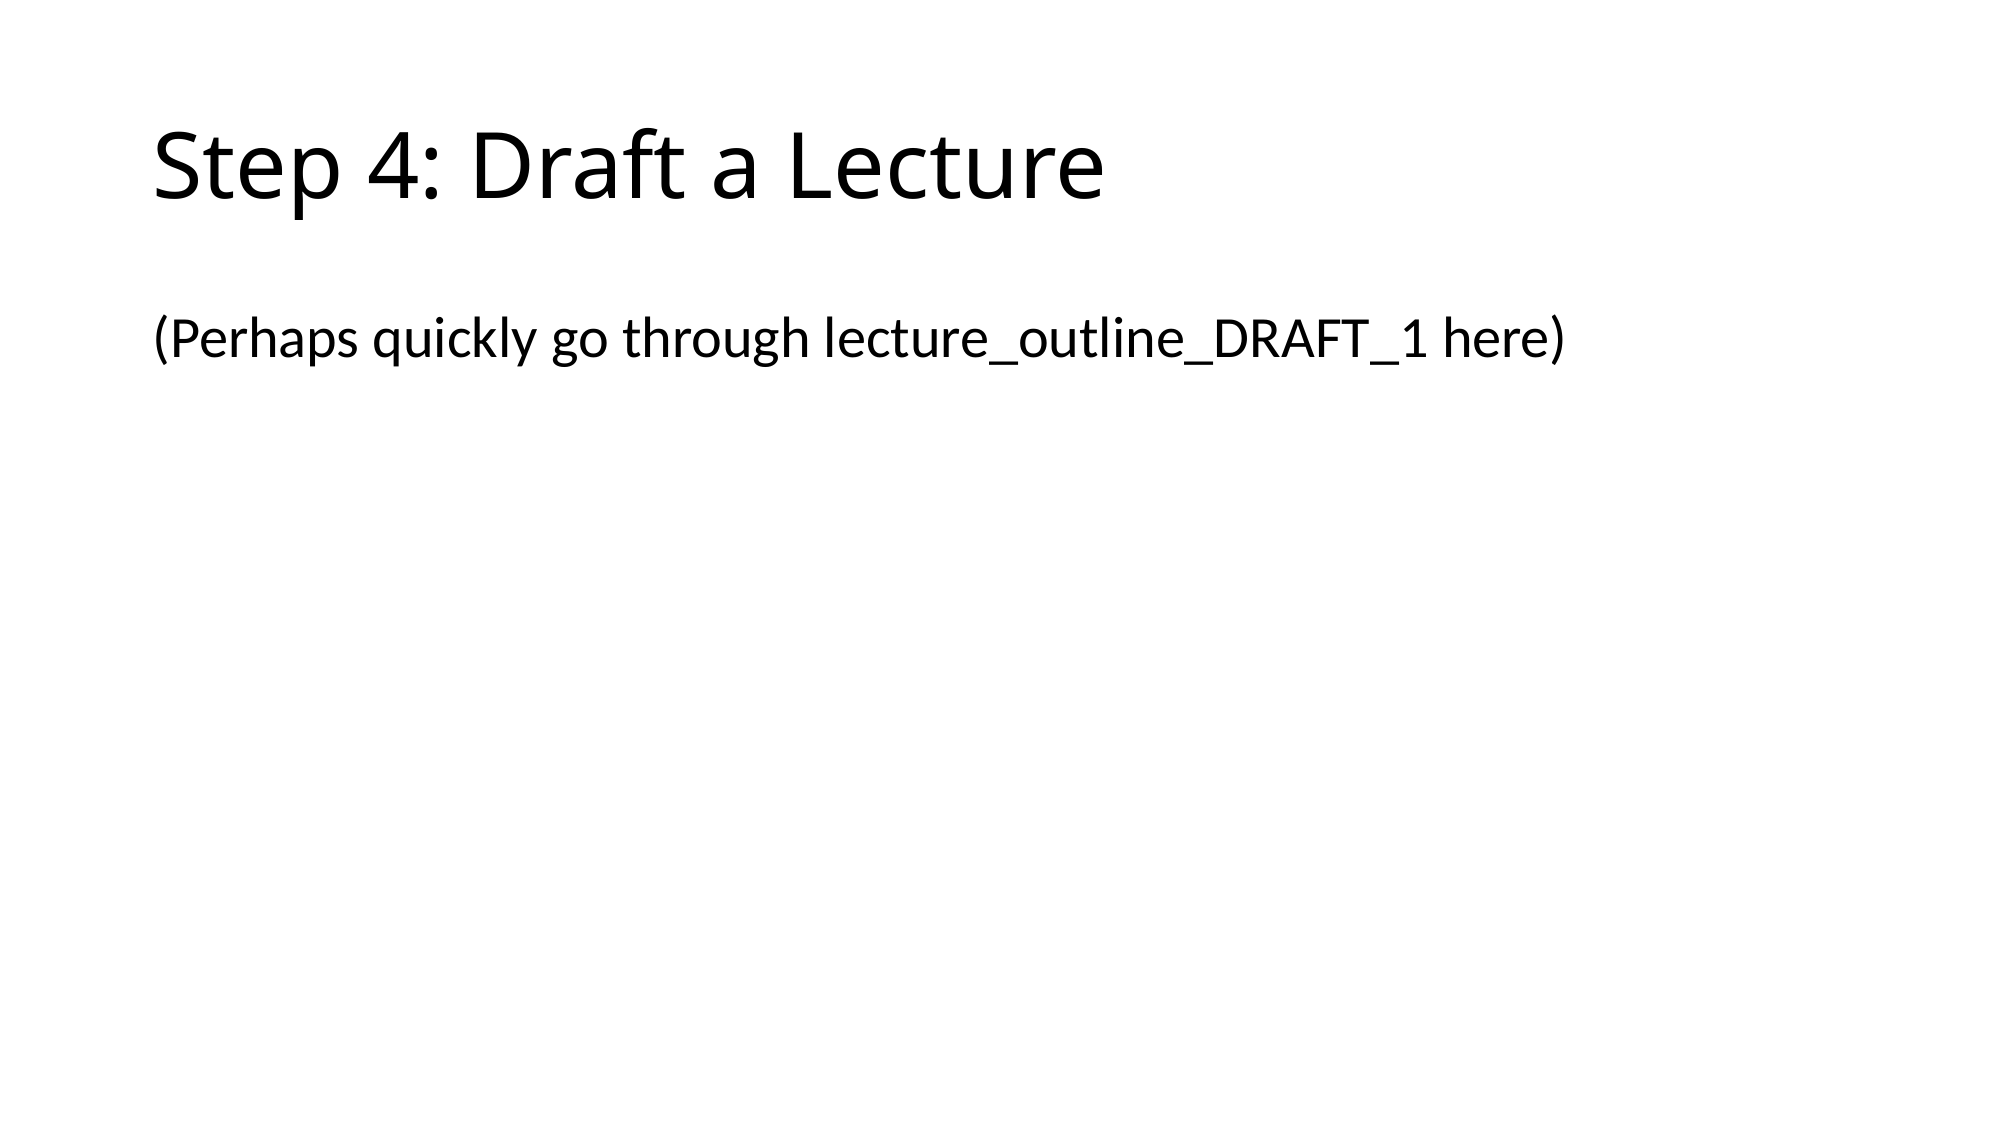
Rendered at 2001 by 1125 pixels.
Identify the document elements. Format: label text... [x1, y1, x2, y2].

list (Perhaps quickly go through lecture_outline_DRAFT_1 here) [137, 299, 1863, 1014]
title Step 4: Draft a Lecture [137, 59, 1863, 278]
